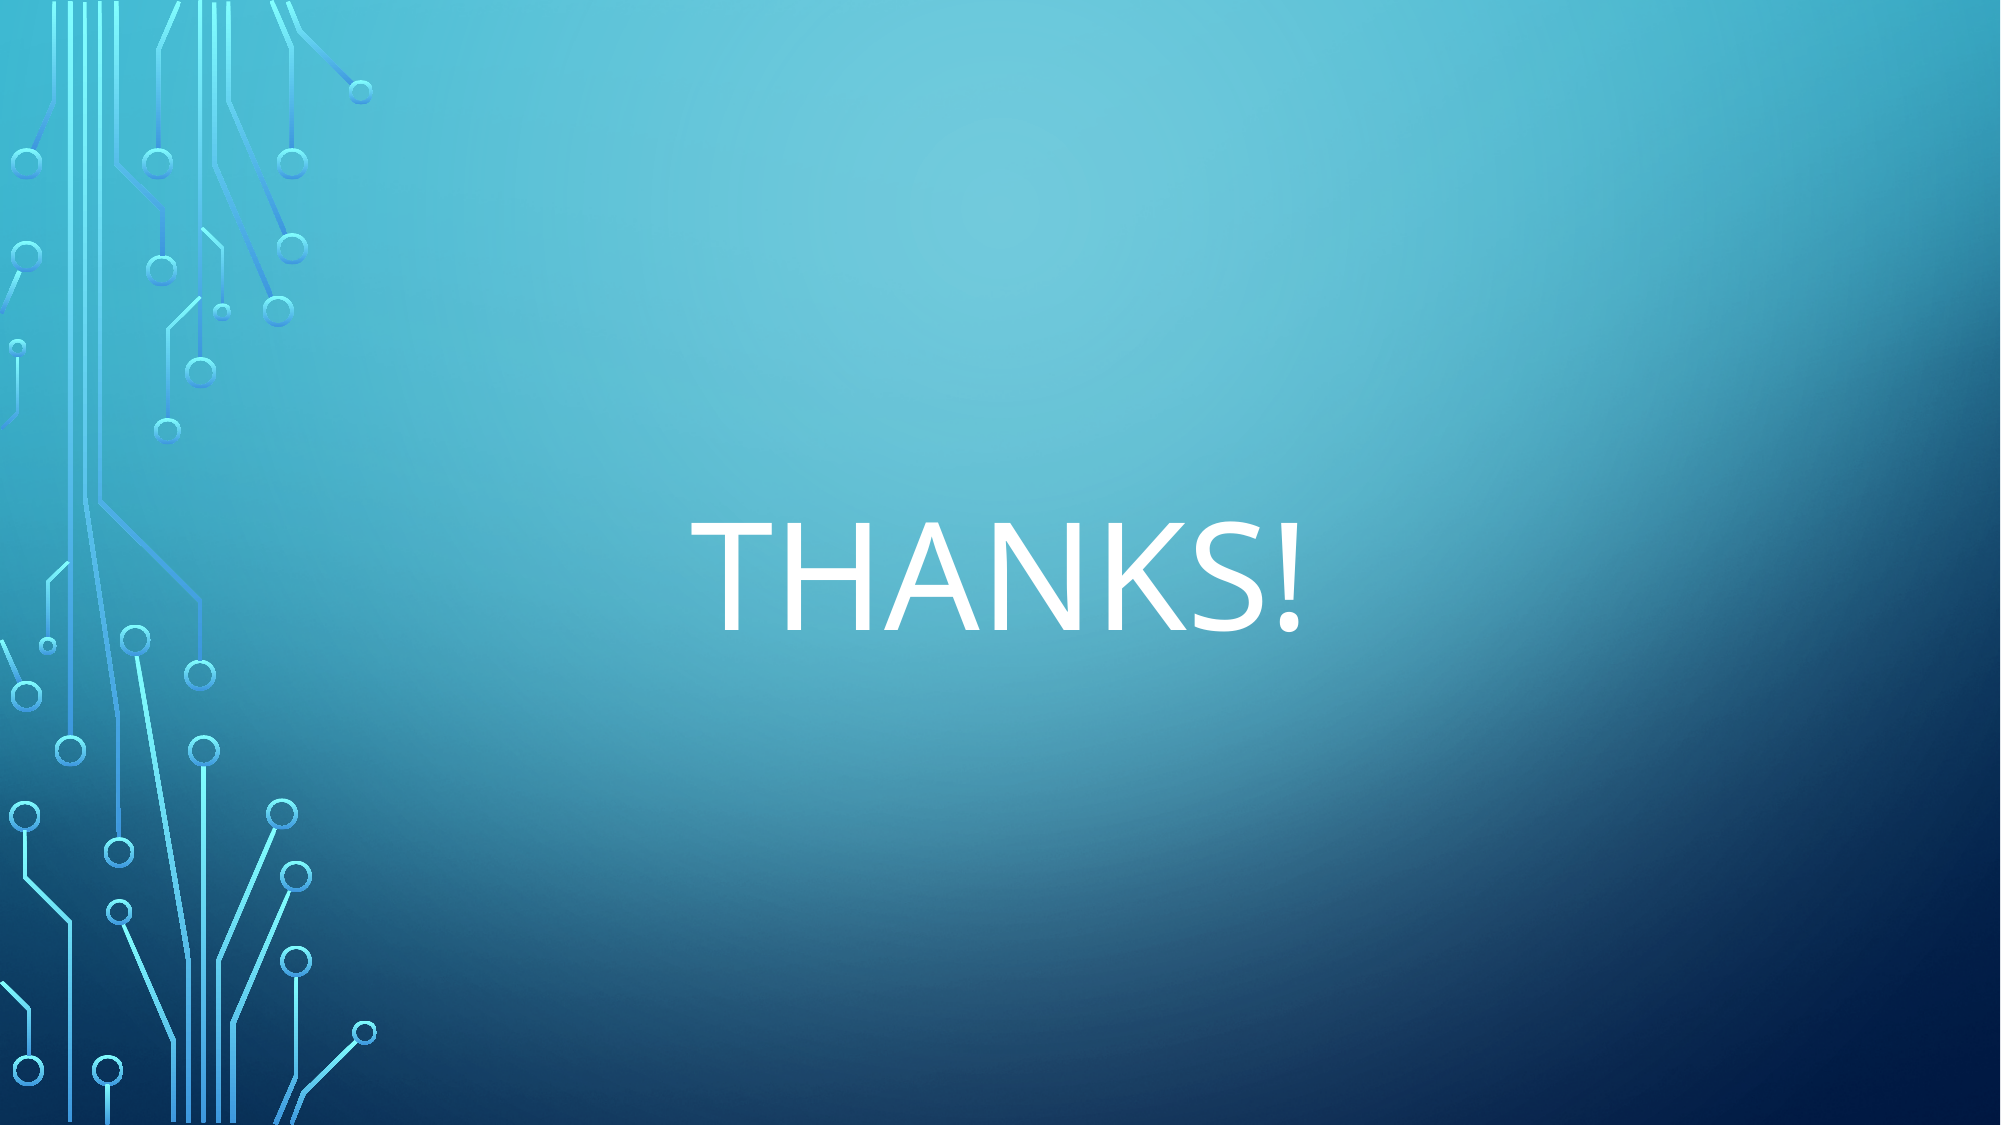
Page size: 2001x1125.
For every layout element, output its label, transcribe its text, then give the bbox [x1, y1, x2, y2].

title Thanks! [0, 184, 2000, 671]
